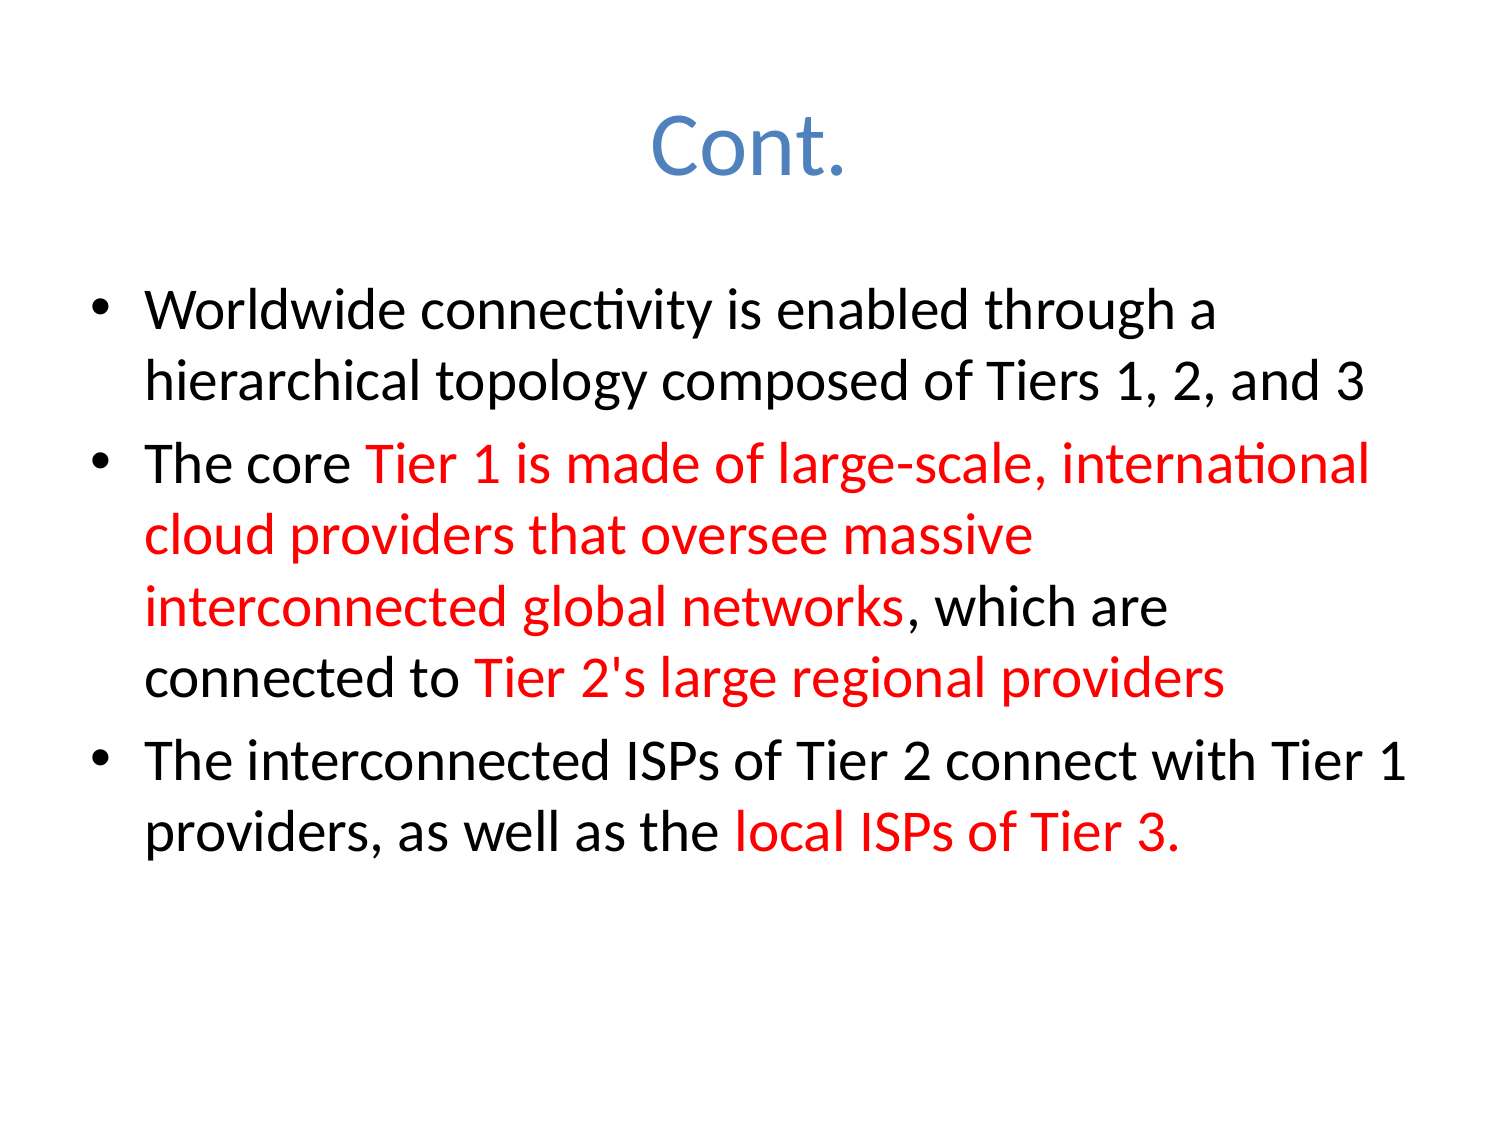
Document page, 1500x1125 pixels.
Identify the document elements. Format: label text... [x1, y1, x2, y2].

list Worldwide connectivity is enabled through a hierarchical topology composed of Tiers 1, 2, and 3 The core Tier 1 is made of large-scale, international cloud providers that oversee massive interconnected global networks, which are connected to Tier 2's large regional providers The interconnected ISPs of Tier 2 connect with Tier 1 providers, as well as the local ISPs of Tier 3. [75, 262, 1425, 1005]
title Cont. [75, 45, 1425, 233]
